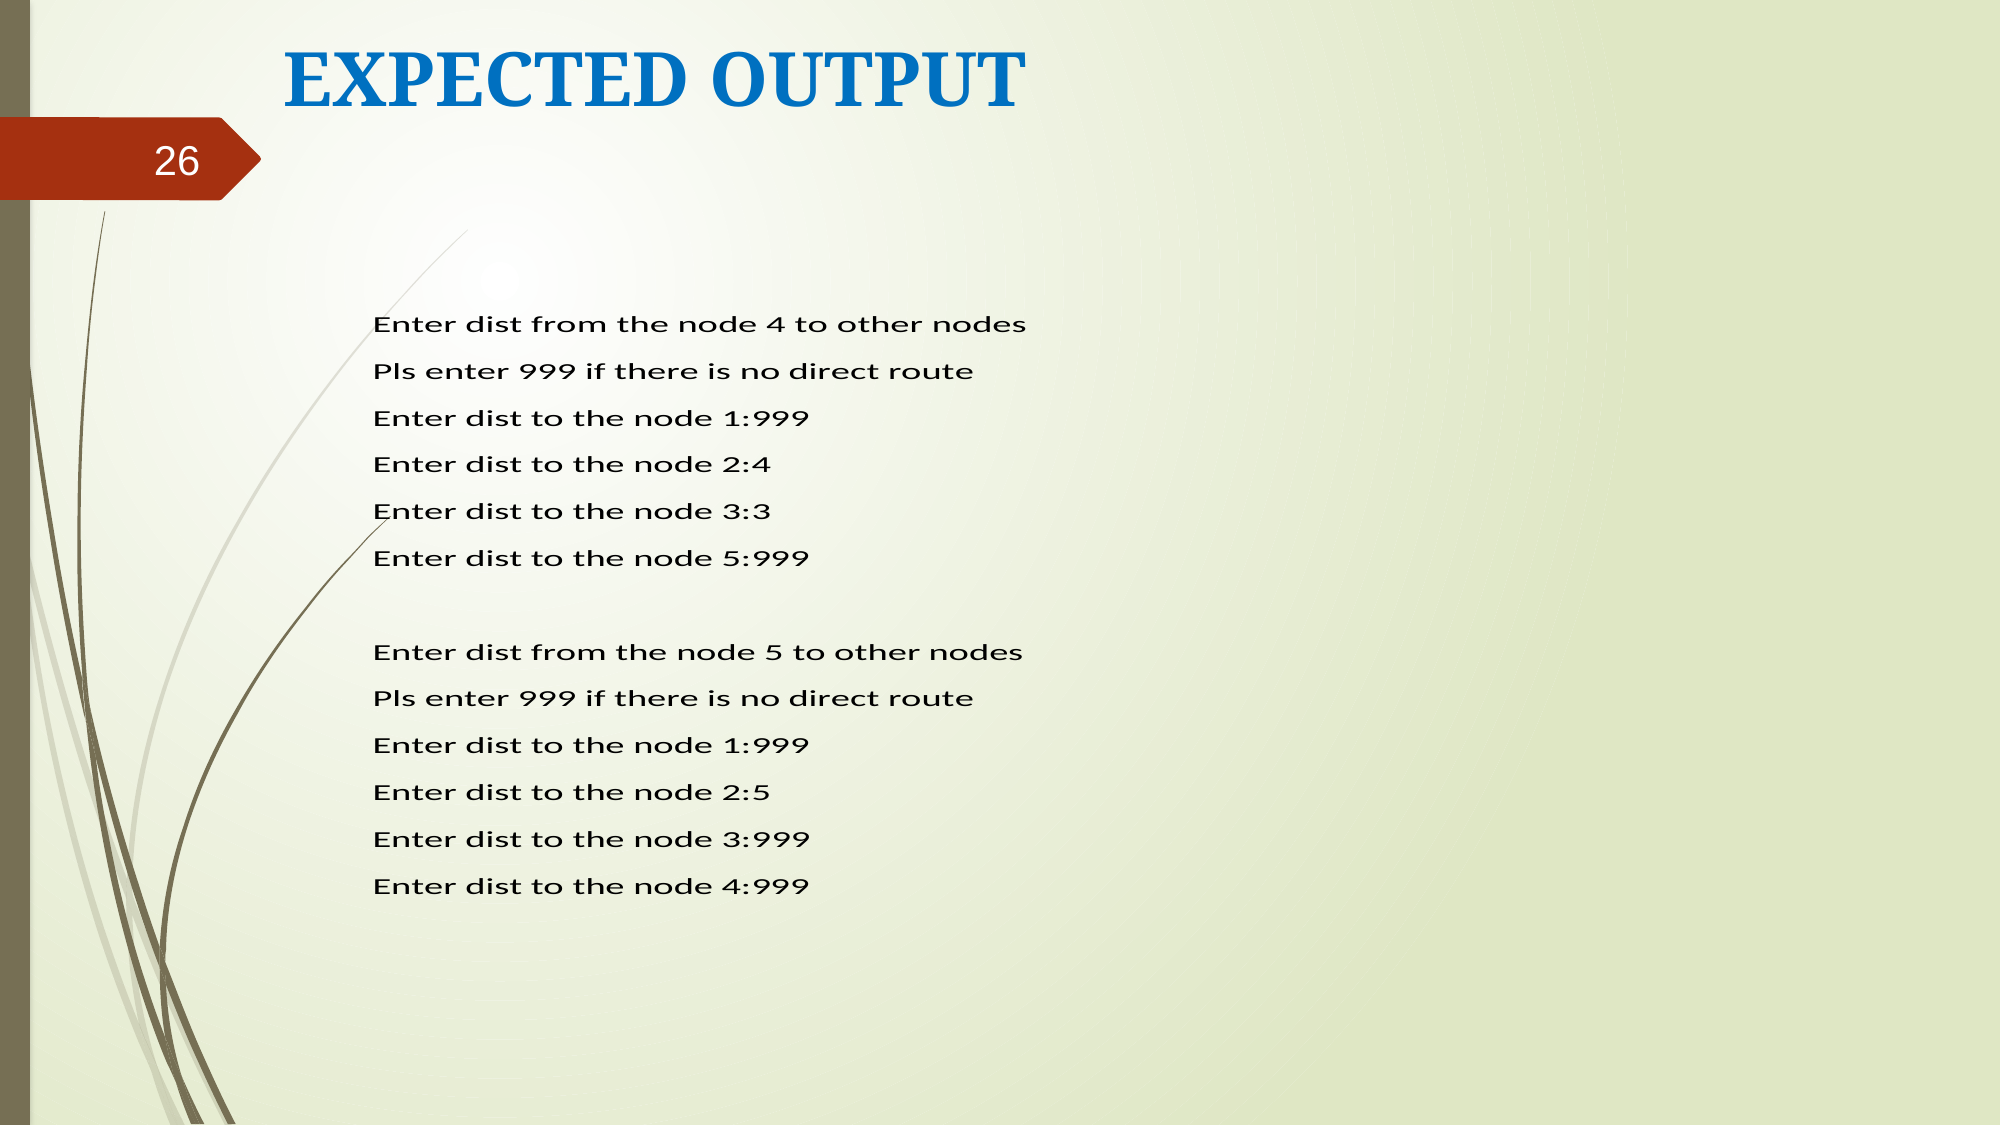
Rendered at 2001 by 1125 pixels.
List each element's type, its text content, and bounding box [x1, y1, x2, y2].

slide_number 26 [87, 129, 216, 190]
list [372, 310, 1949, 921]
title EXPECTED OUTPUT [269, 24, 1731, 235]
